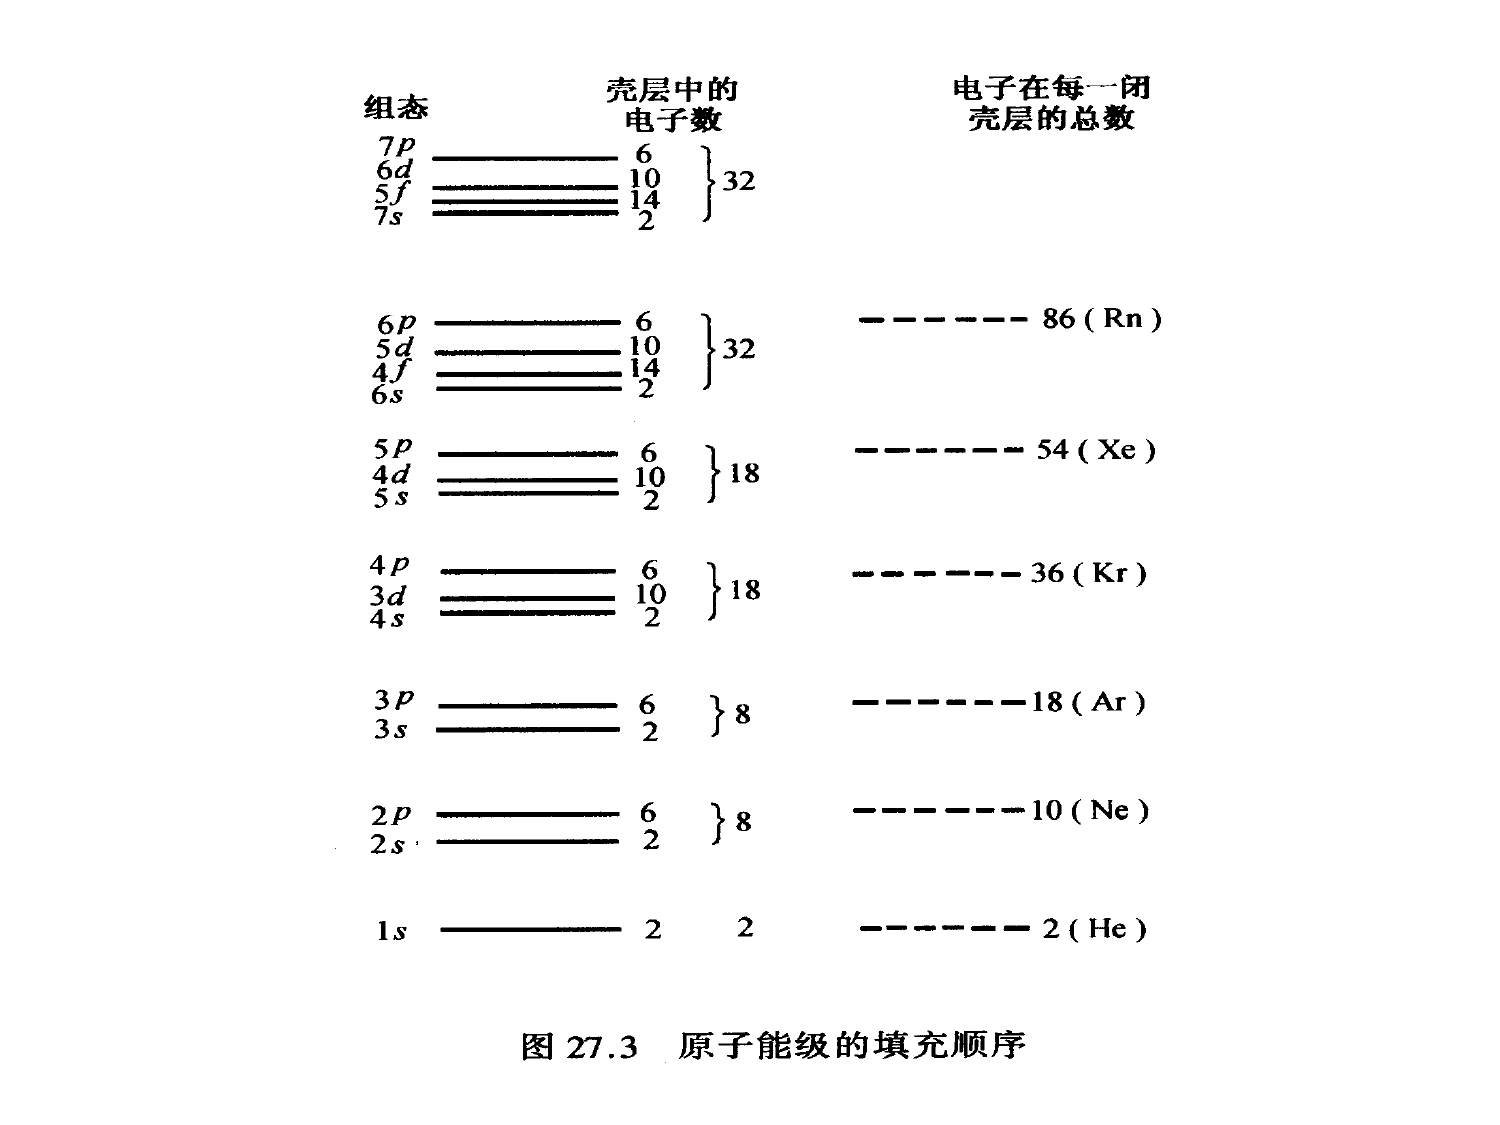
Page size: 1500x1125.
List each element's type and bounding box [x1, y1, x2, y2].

picture [289, 66, 1288, 1079]
